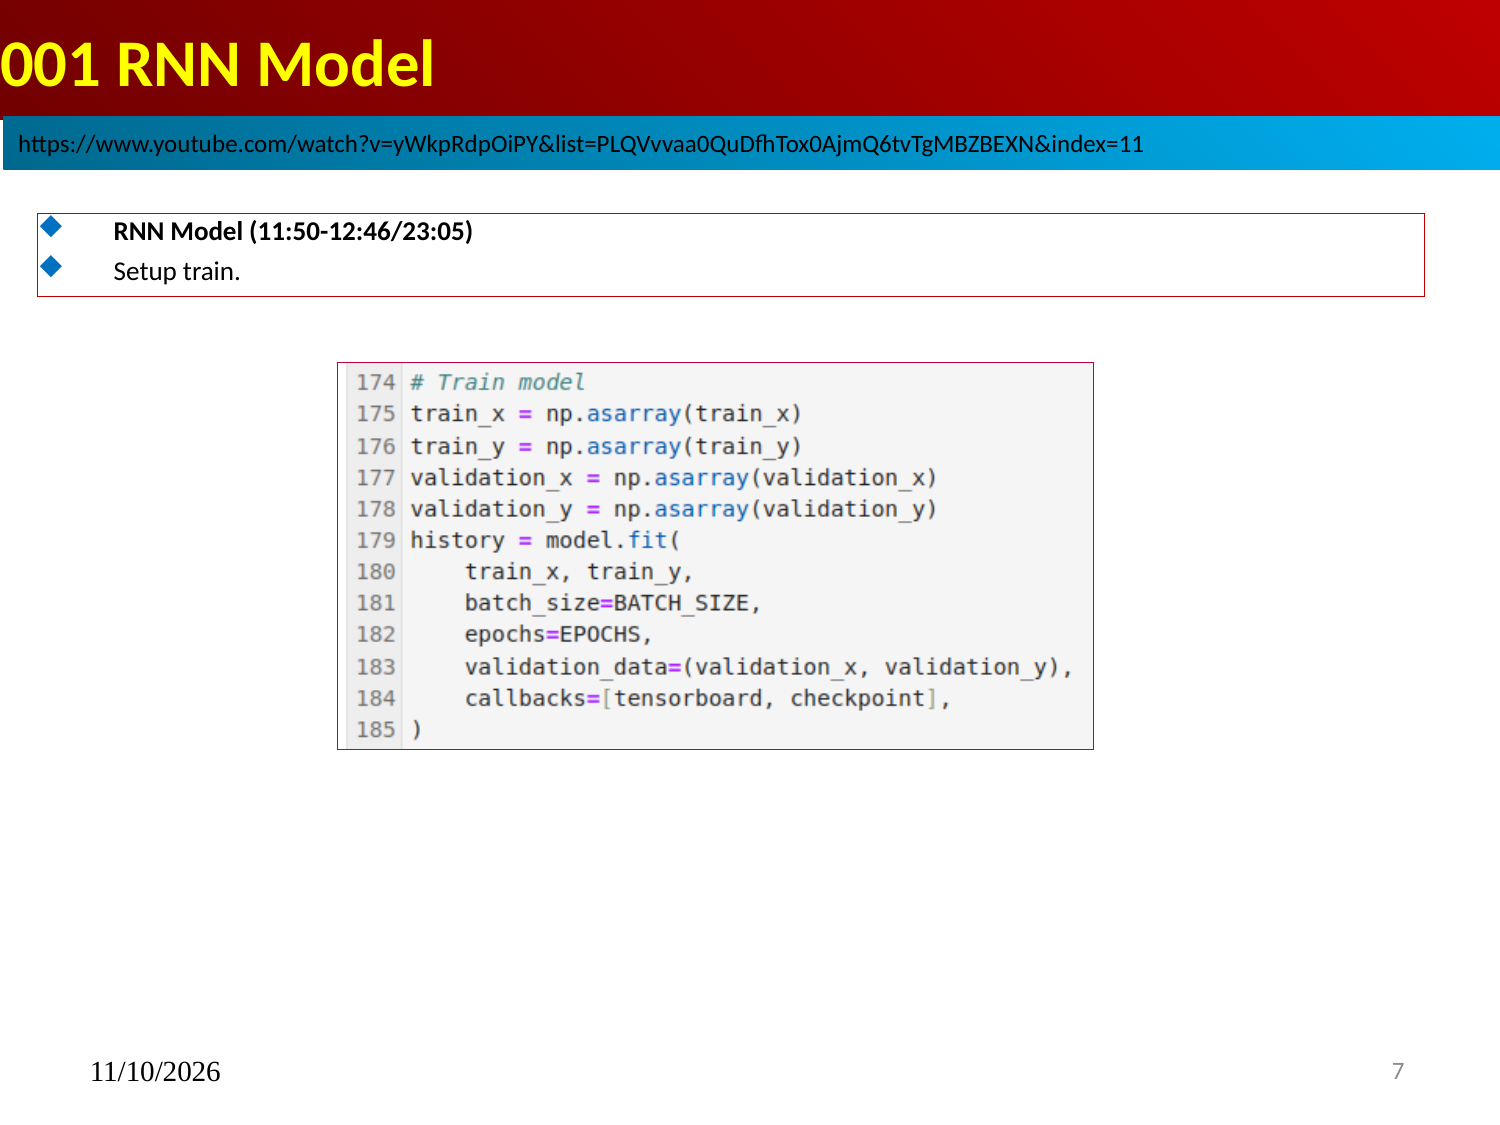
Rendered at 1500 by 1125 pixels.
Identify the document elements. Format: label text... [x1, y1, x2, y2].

subtitle RNN Model (11:50-12:46/23:05) Setup train. [37, 213, 1425, 297]
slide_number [75, 1042, 420, 1098]
text_box https://www.youtube.com/watch?v=yWkpRdpOiPY&list=PLQVvvaa0QuDfhTox0AjmQ6tvTgMBZBEXN&index=11 [3, 116, 1500, 170]
picture [337, 362, 1094, 750]
slide_number <number> [1074, 1042, 1420, 1098]
title 001 RNN Model [0, 0, 1500, 120]
